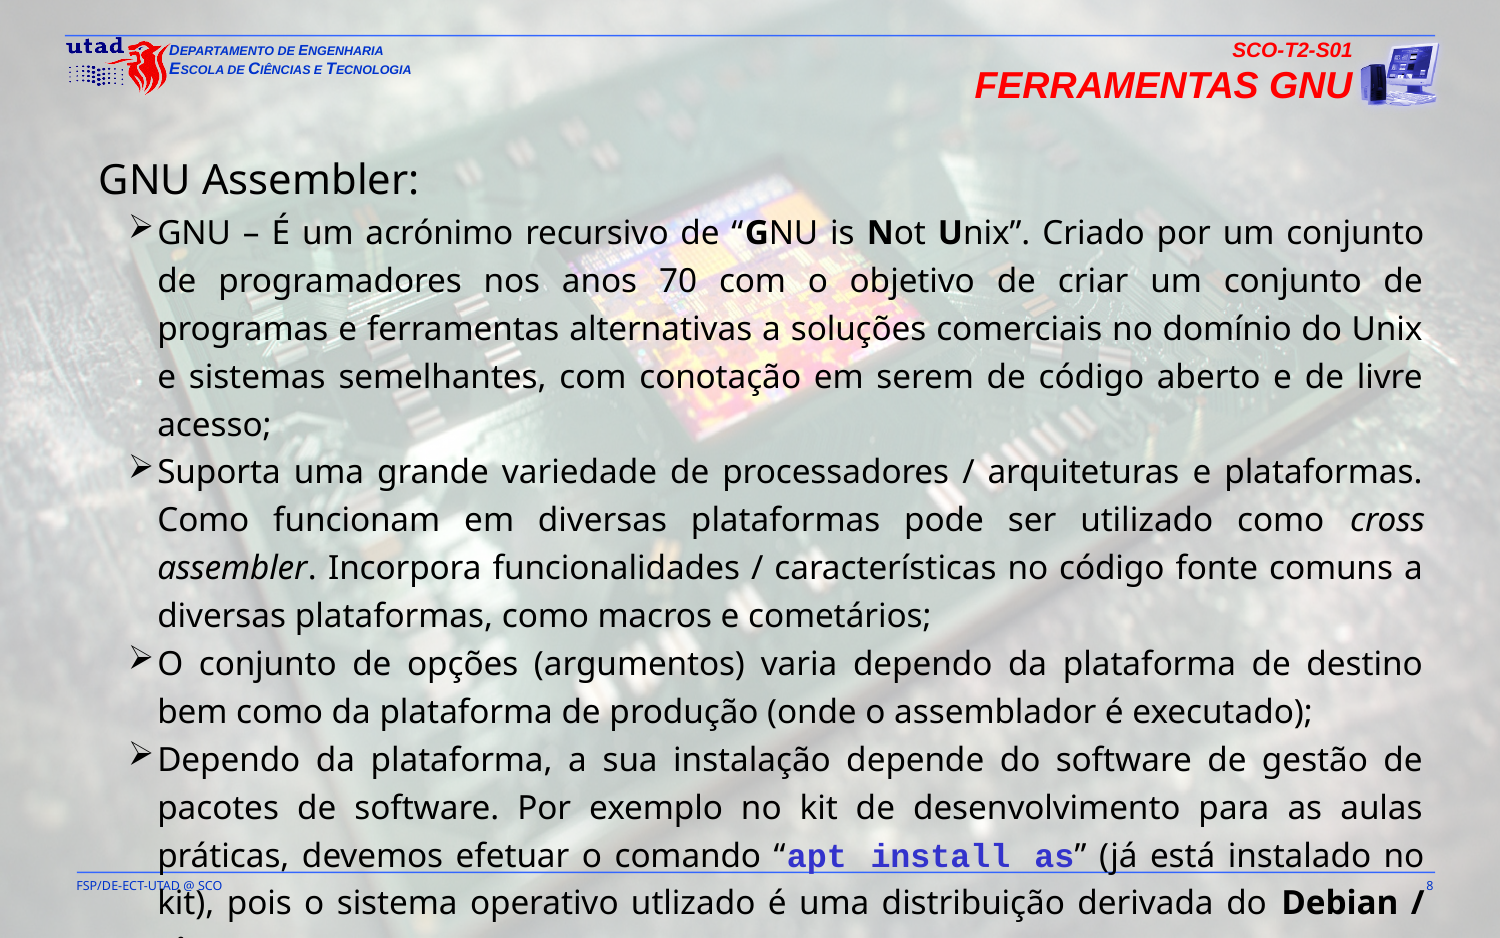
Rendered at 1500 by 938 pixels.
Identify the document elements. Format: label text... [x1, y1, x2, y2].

picture [1352, 33, 1447, 115]
title SCO-T2-S01 Ferramentas GNU [493, 30, 1365, 100]
text_box GNU Assembler: GNU – É um acrónimo recursivo de “GNU is Not Unix”. Criado por um conjunto de programadores nos anos 70 com o objetivo de criar um conjunto de programas e ferramentas alternativas a soluções comerciais no domínio do Unix e sistemas semelhantes, com conotação em serem de código aberto e de livre acesso; Suporta uma grande variedade de processadores / arquiteturas e plataformas. Como funcionam em diversas plataformas pode ser utilizado como cross assembler. Incorpora funcionalidades / características no código fonte comuns a diversas plataformas, como macros e cometários; O conjunto de opções (argumentos) varia dependo da plataforma de destino bem como da plataforma de produção (onde o assemblador é executado); Dependo da plataforma, a sua instalação depende do software de gestão de pacotes de software. Por exemplo no kit de desenvolvimento para as aulas práticas, devemos efetuar o comando “apt install as” (já está instalado no kit), pois o sistema operativo utlizado é uma distribuição derivada do Debian / Linux. [88, 137, 1436, 938]
picture [64, 35, 172, 97]
